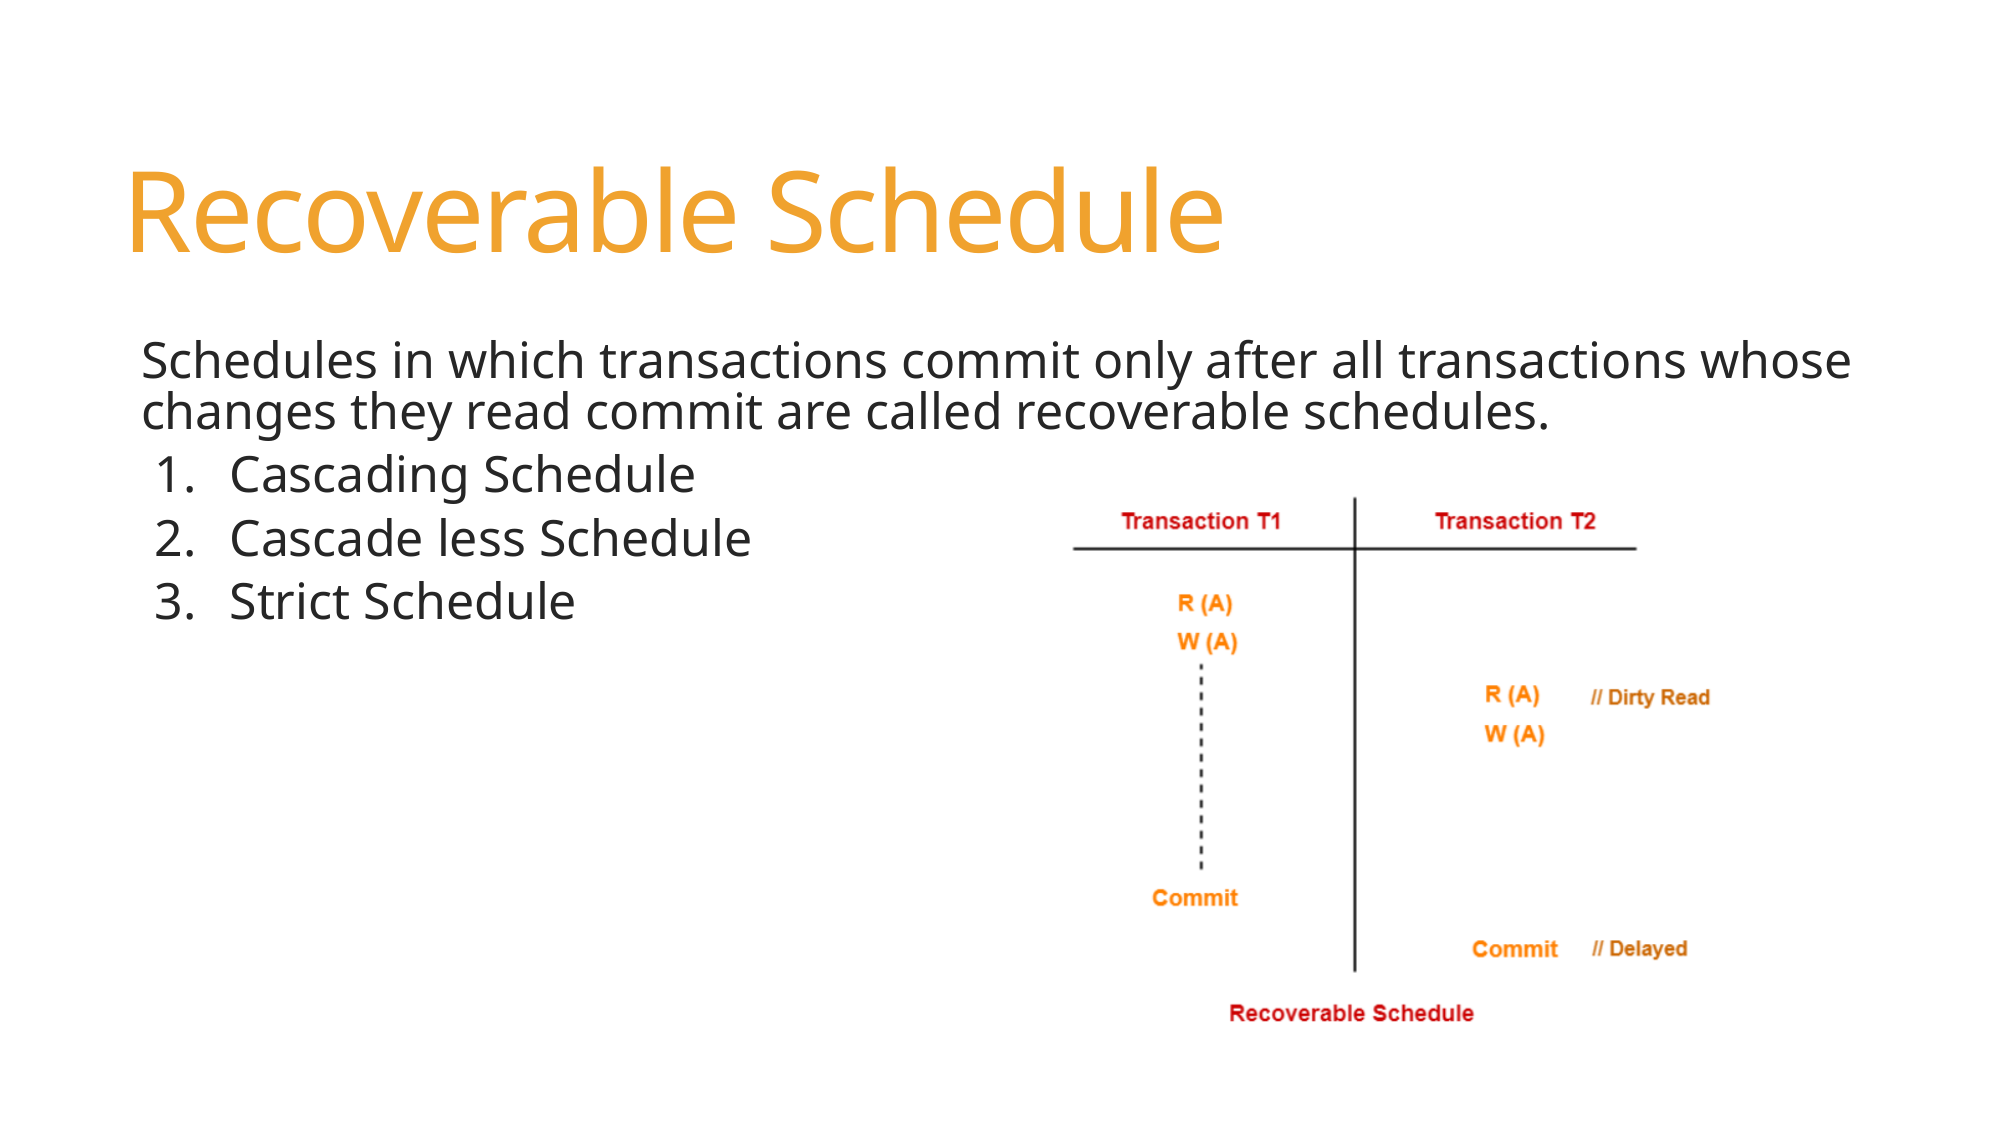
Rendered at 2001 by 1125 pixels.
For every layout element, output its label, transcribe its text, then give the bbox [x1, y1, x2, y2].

list Schedules in which transactions commit only after all transactions whose changes they read commit are called recoverable schedules. Cascading Schedule Cascade less Schedule Strict Schedule [111, 329, 1876, 948]
title Recoverable Schedule [107, 81, 1875, 354]
picture [1010, 466, 1791, 1066]
